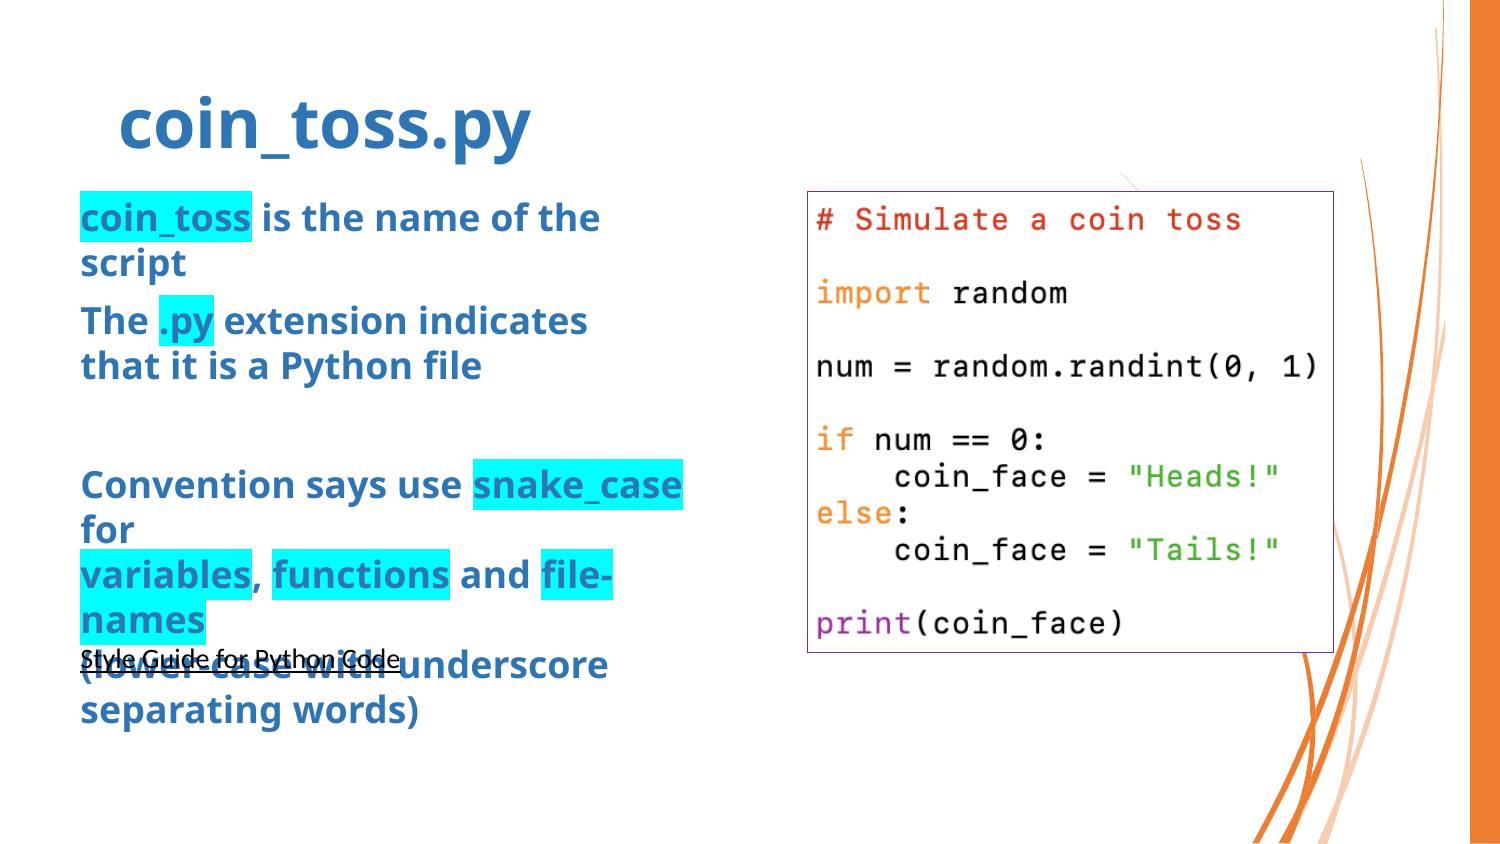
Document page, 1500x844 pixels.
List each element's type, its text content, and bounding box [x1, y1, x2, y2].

picture [807, 191, 1334, 653]
text_box The .py extension indicates that it is a Python file [65, 289, 686, 395]
title coin_toss.py [103, 44, 1397, 208]
text_box coin_toss is the name of the script [65, 186, 686, 289]
text_box Convention says use snake_case for variables, functions and file-names (lower-case with underscore separating words) [65, 453, 742, 739]
text_box Style Guide for Python Code [65, 633, 450, 682]
